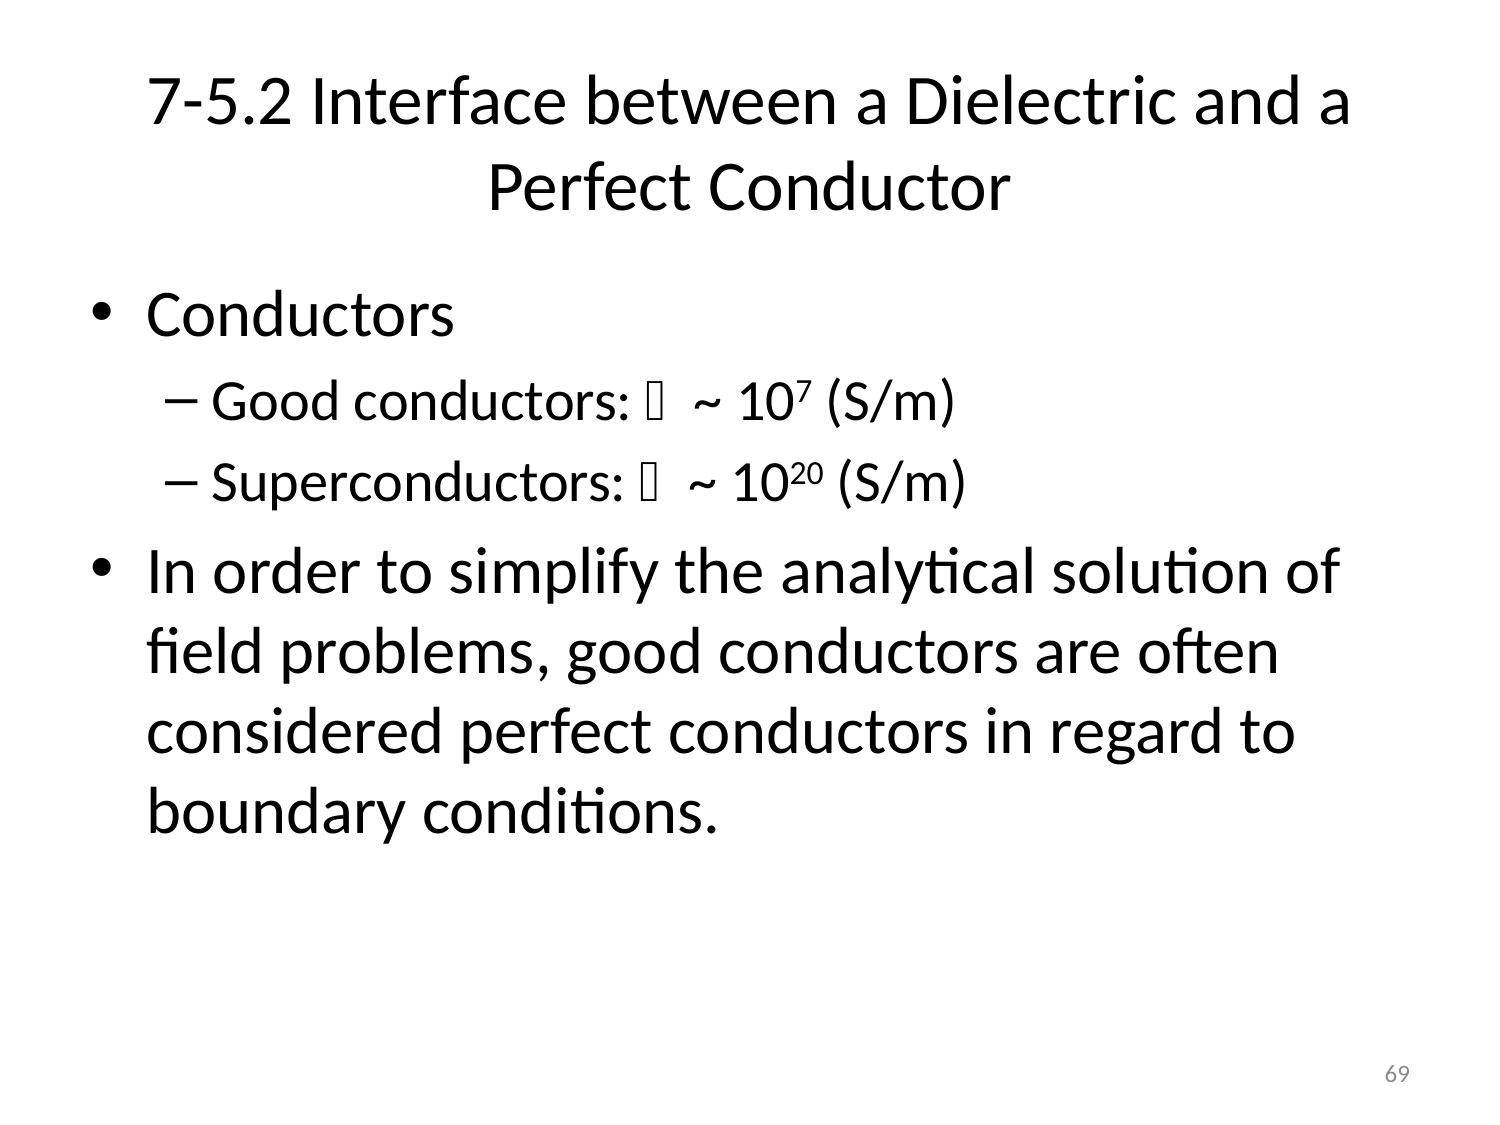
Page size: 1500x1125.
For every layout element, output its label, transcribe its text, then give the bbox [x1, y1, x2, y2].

title 7-5.2 Interface between a Dielectric and a Perfect Conductor [75, 45, 1425, 233]
slide_number 69 [1074, 1042, 1425, 1103]
list Conductors Good conductors:  ~ 107 (S/m) Superconductors:  ~ 1020 (S/m) In order to simplify the analytical solution of field problems, good conductors are often considered perfect conductors in regard to boundary conditions. [75, 262, 1425, 1005]
